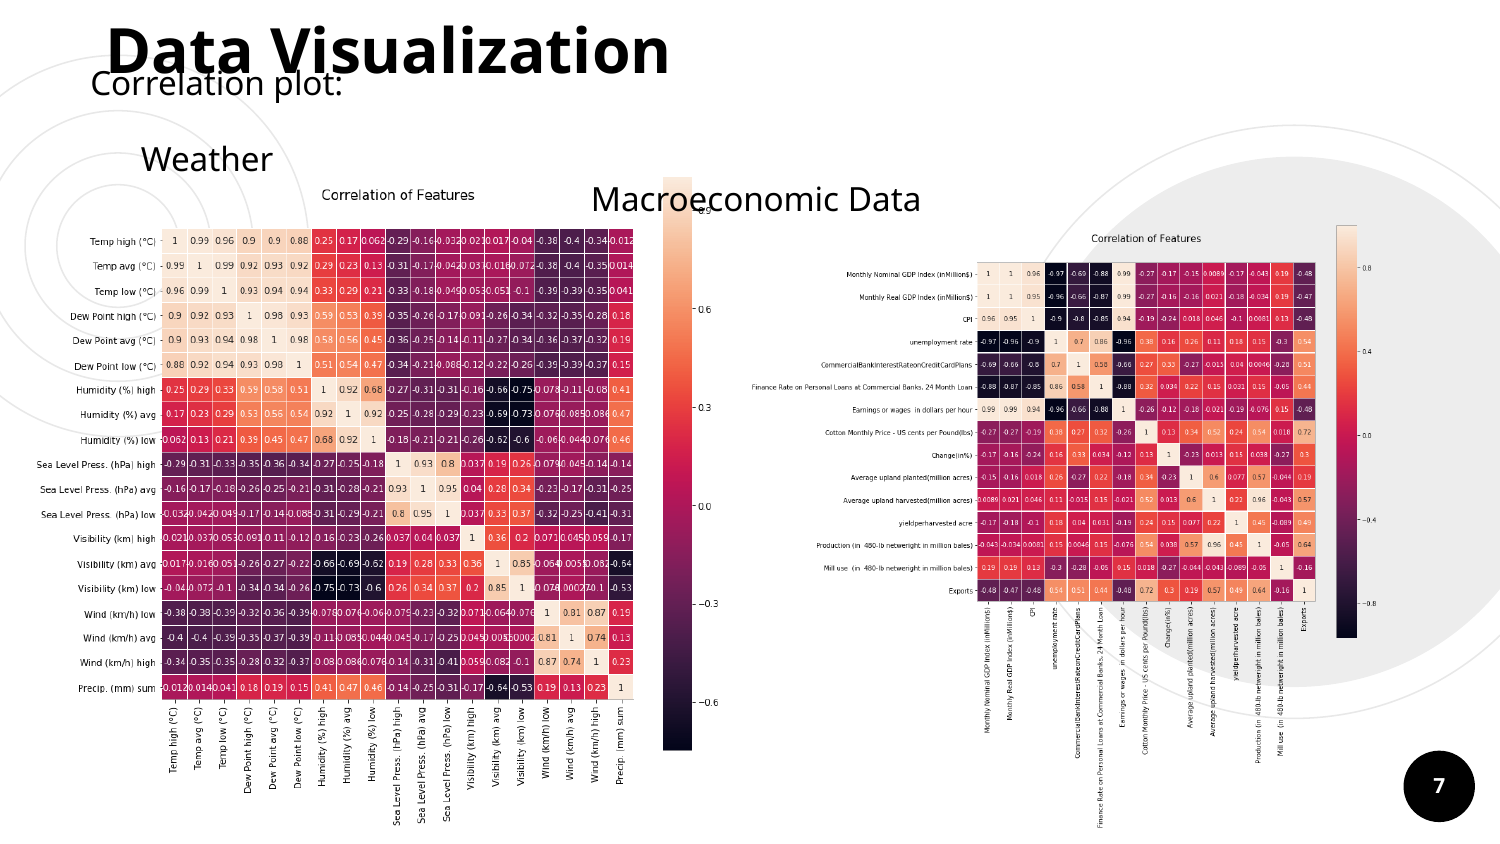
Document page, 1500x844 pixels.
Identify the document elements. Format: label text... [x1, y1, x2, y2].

picture [30, 168, 725, 831]
list Weather Macroeconomic Data [125, 122, 1475, 161]
slide_number ‹#› [1403, 750, 1475, 823]
list Correlation plot: [75, 47, 1425, 90]
title Data Visualization [90, 90, 947, 101]
picture [747, 219, 1382, 831]
title Data Visualization [90, 19, 947, 47]
